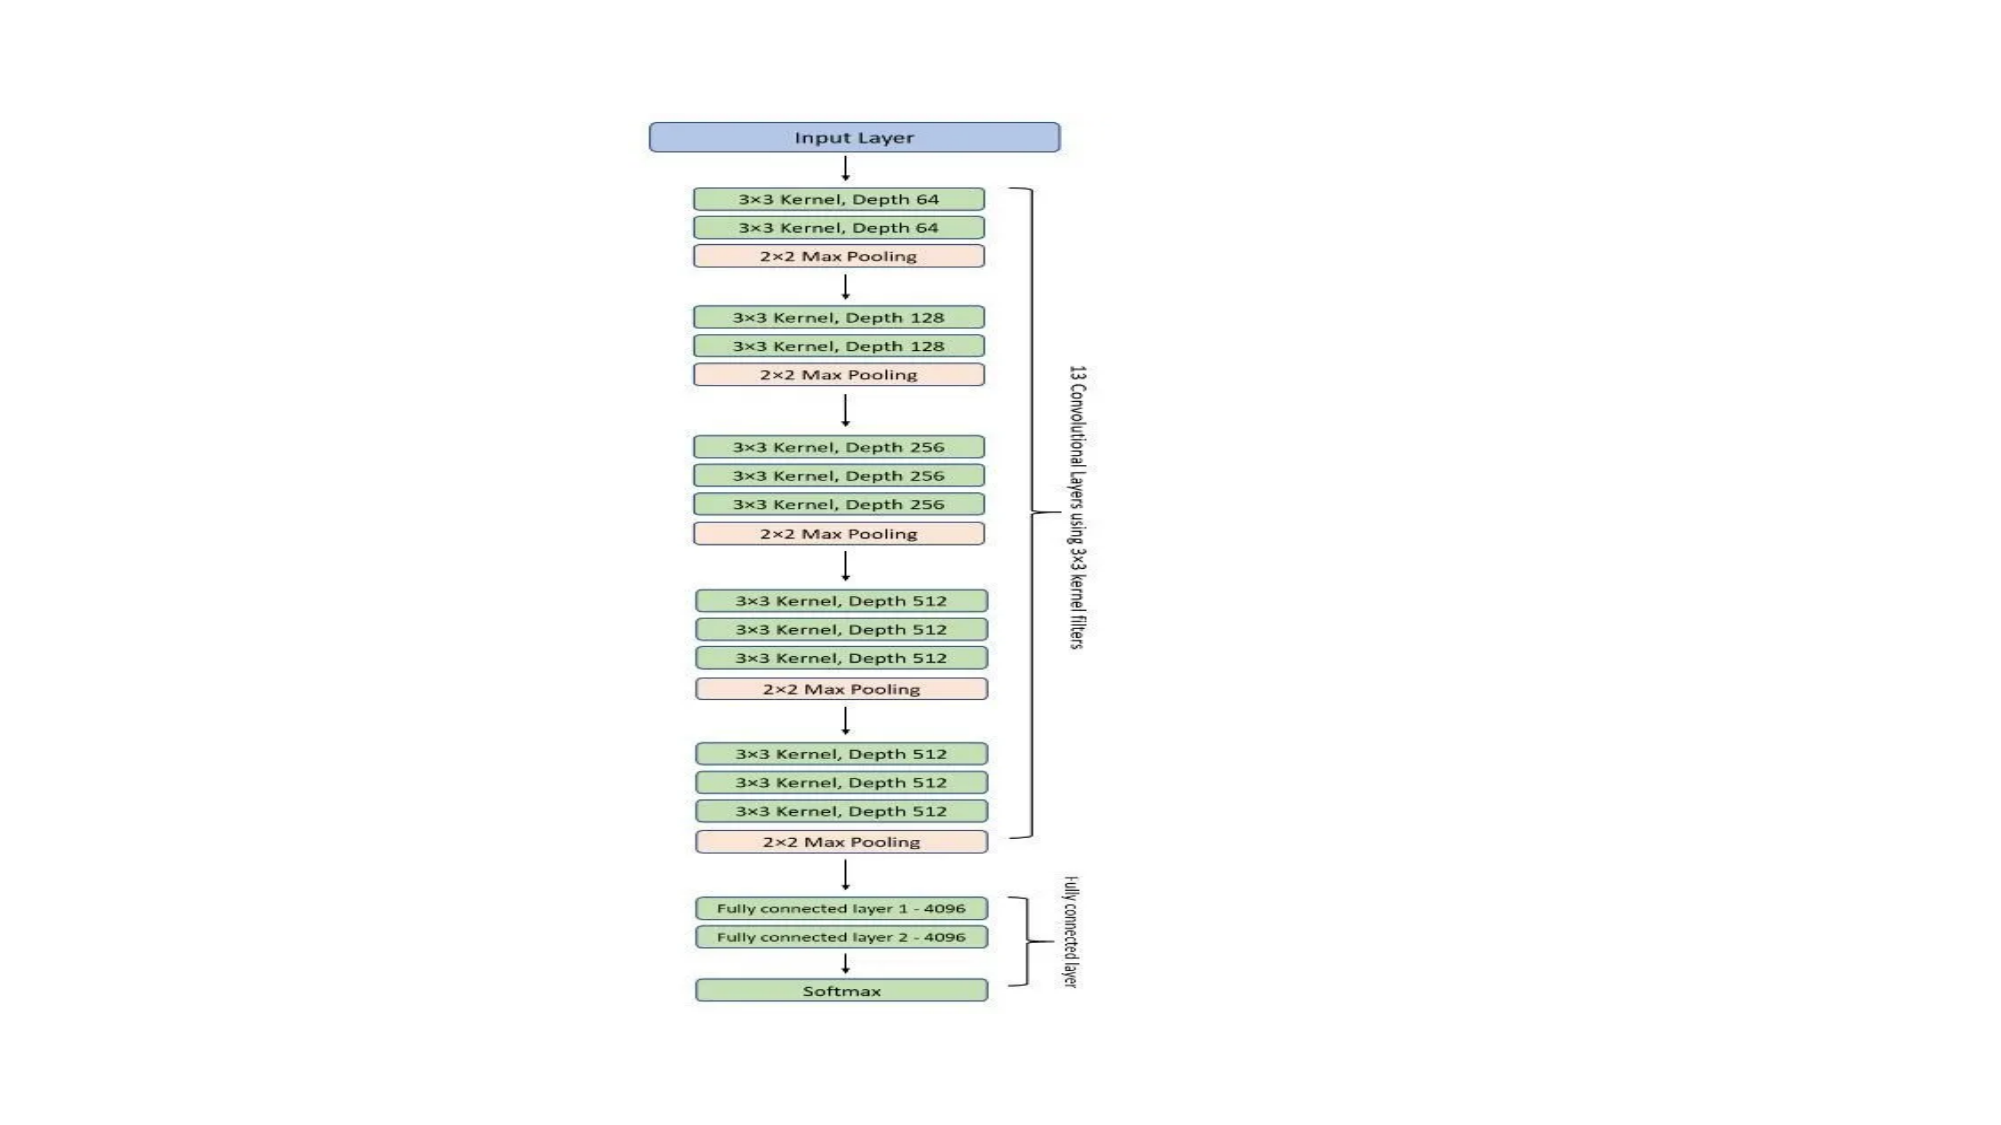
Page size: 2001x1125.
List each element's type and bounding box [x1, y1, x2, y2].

list [628, 113, 1126, 1014]
